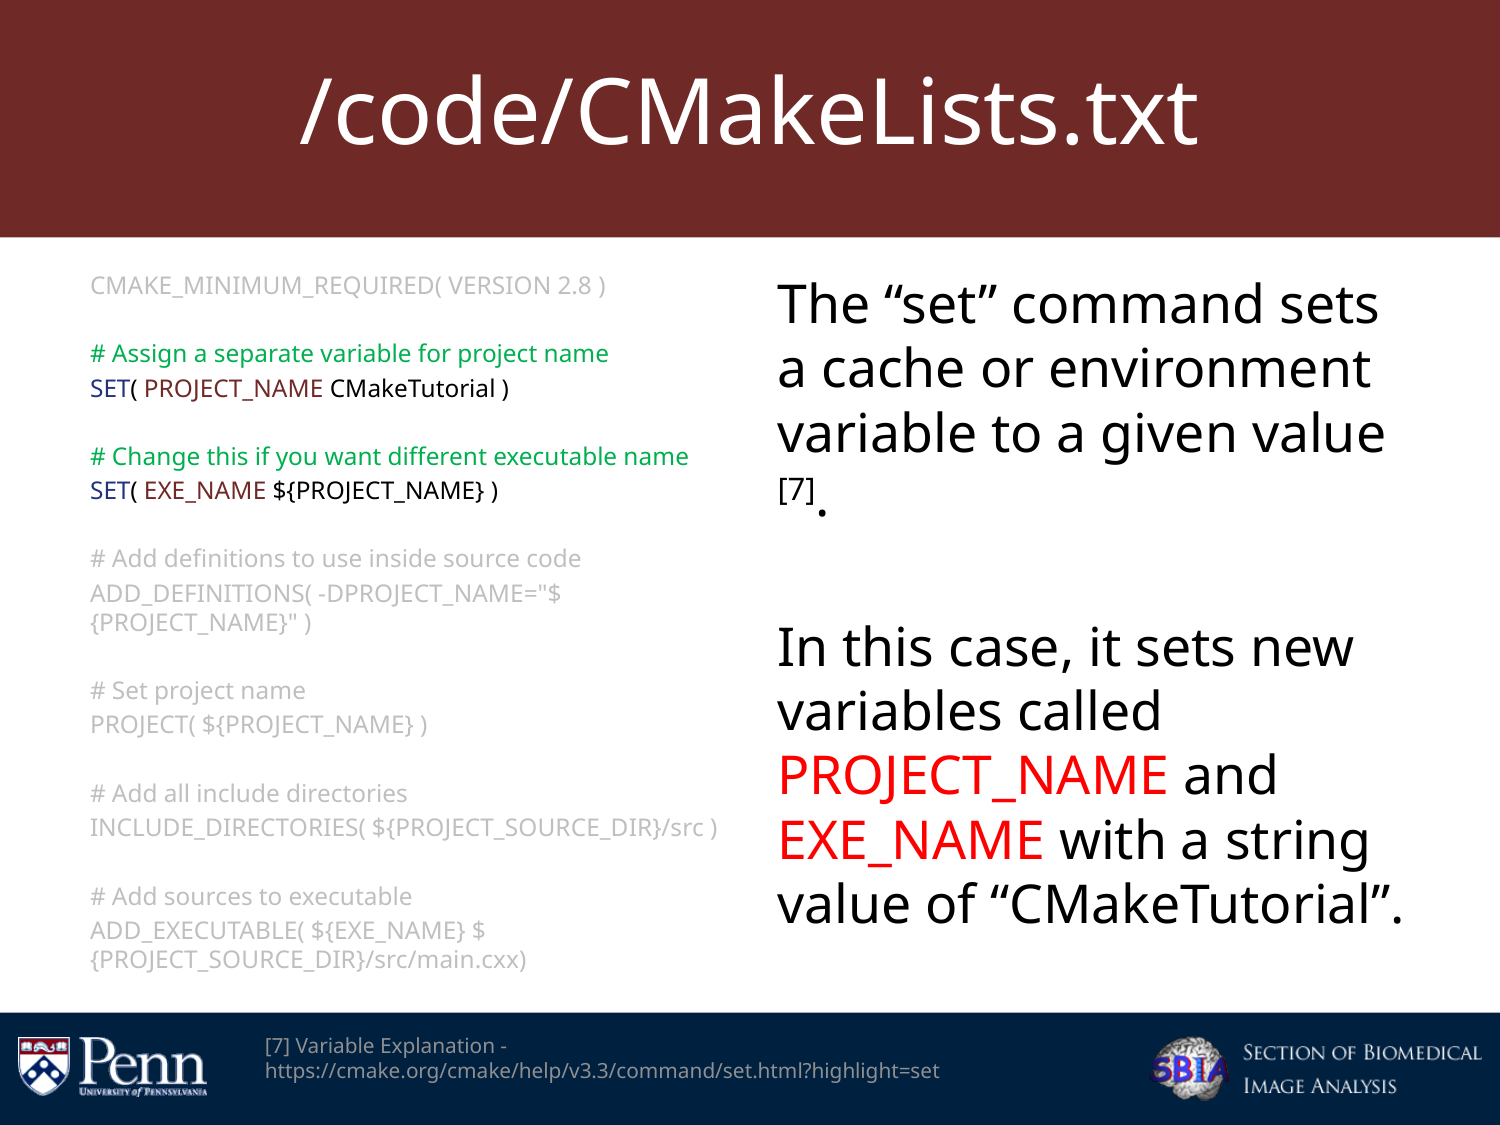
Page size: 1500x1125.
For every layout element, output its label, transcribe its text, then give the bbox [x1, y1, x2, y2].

list The “set” command sets a cache or environment variable to a given value [7]. In this case, it sets new variables called PROJECT_NAME and EXE_NAME with a string value of “CMakeTutorial”. [762, 262, 1425, 1013]
picture [1149, 1035, 1482, 1102]
picture [18, 1037, 207, 1097]
title /code/CMakeLists.txt [75, 45, 1425, 238]
footer [7] Variable Explanation - https://cmake.org/cmake/help/v3.3/command/set.html?highlight=set [249, 1025, 1038, 1100]
list CMAKE_MINIMUM_REQUIRED( VERSION 2.8 ) # Assign a separate variable for project name SET( PROJECT_NAME CMakeTutorial ) # Change this if you want different executable name SET( EXE_NAME ${PROJECT_NAME} ) # Add definitions to use inside source code ADD_DEFINITIONS( -DPROJECT_NAME="${PROJECT_NAME}" ) # Set project name PROJECT( ${PROJECT_NAME} ) # Add all include directories INCLUDE_DIRECTORIES( ${PROJECT_SOURCE_DIR}/src ) # Add sources to executable ADD_EXECUTABLE( ${EXE_NAME} ${PROJECT_SOURCE_DIR}/src/main.cxx) [75, 262, 738, 1013]
